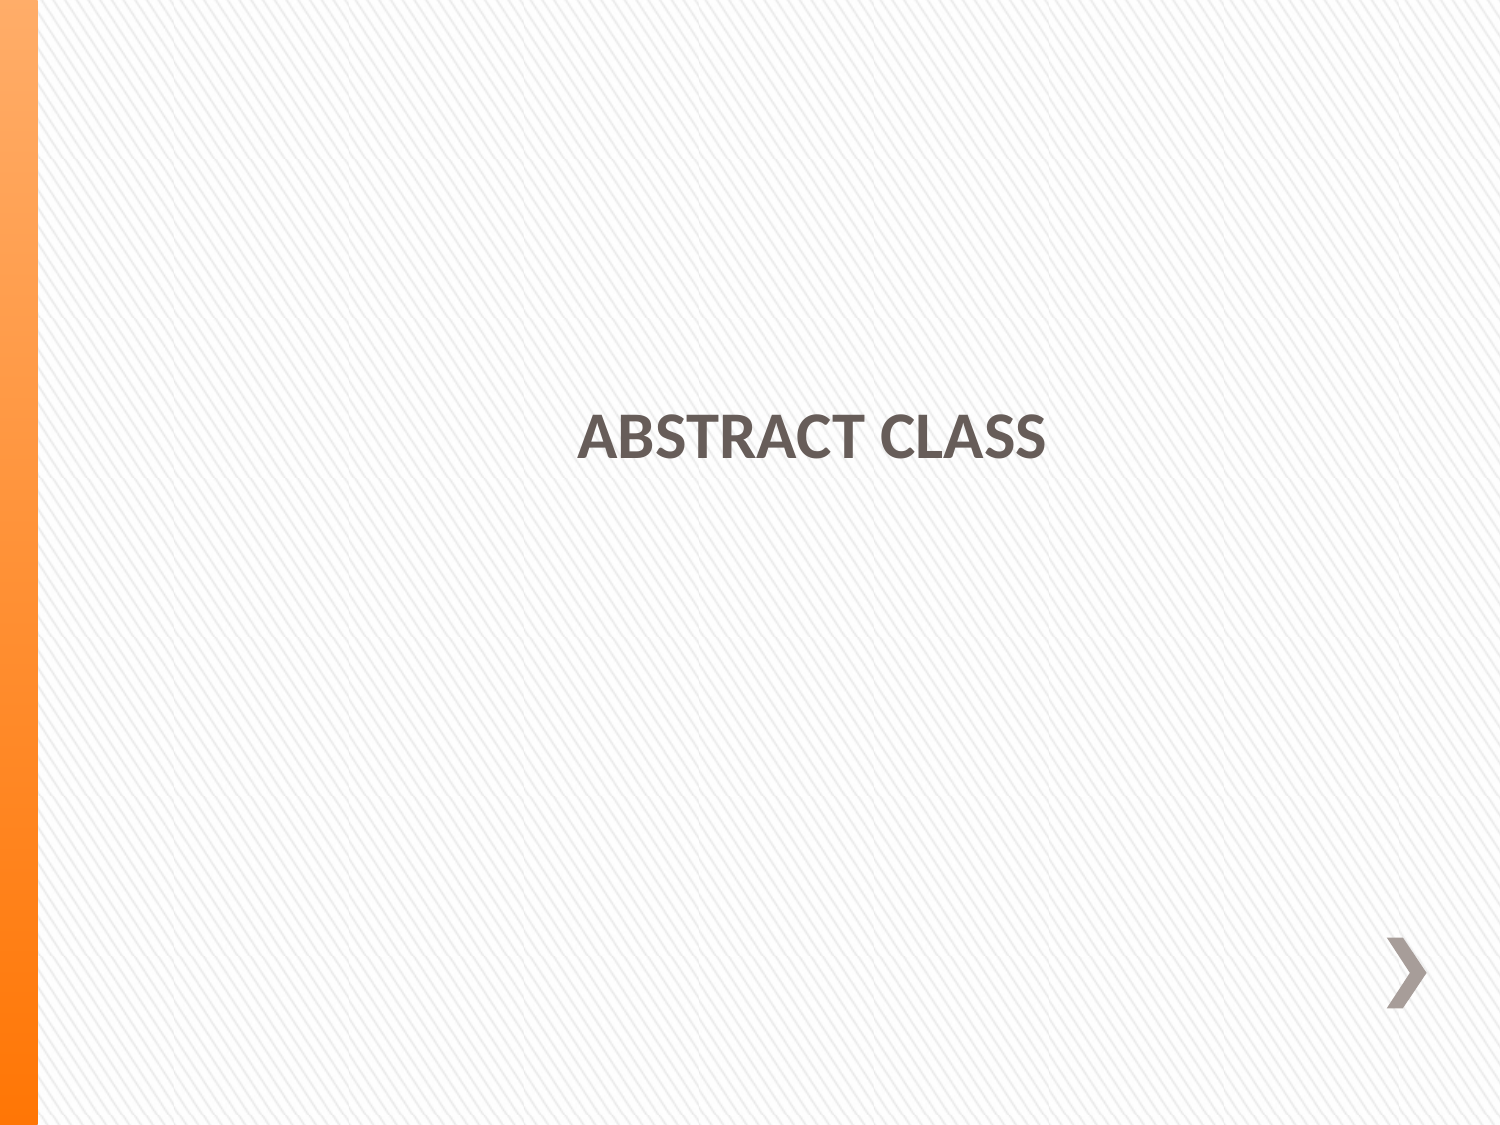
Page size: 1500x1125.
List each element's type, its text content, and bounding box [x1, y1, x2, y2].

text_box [0, 281, 37, 285]
list ABSTRACT CLASS [200, 137, 1425, 863]
